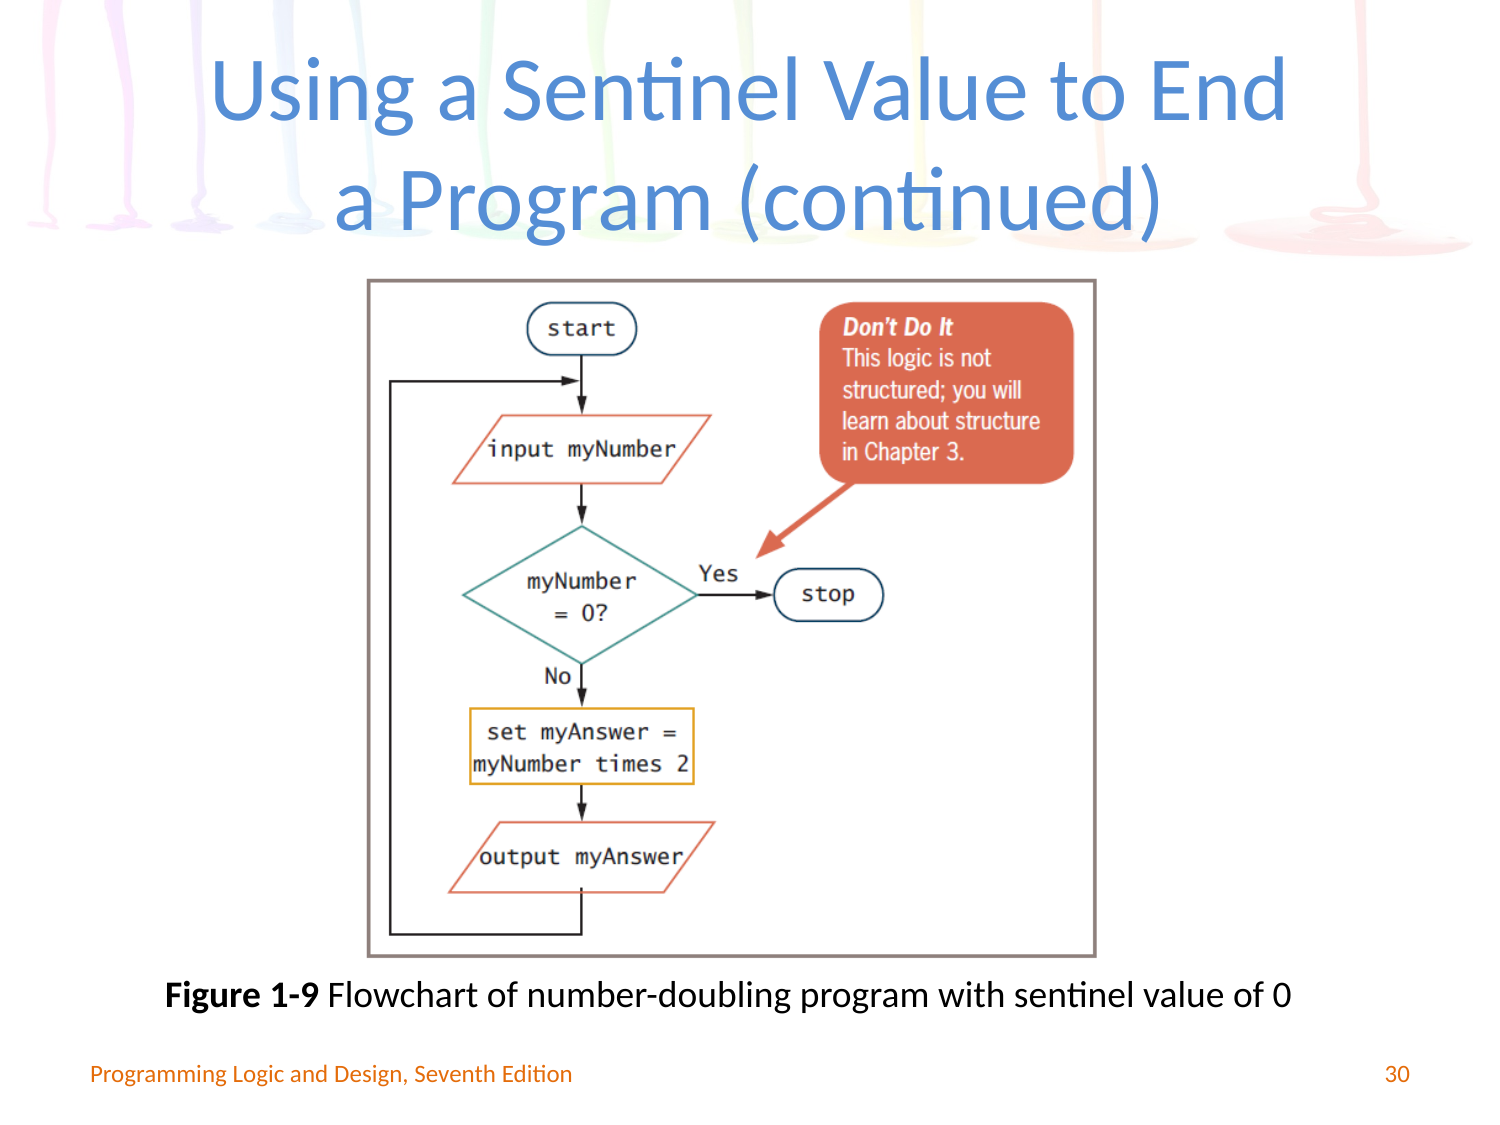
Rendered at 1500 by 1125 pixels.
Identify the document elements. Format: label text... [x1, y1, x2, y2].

footer Programming Logic and Design, Seventh Edition [75, 1042, 988, 1103]
slide_number 30 [1074, 1042, 1425, 1103]
title Using a Sentinel Value to End a Program (continued) [74, 44, 1426, 233]
list Figure 1-9 Flowchart of number-doubling program with sentinel value of 0 [149, 962, 1351, 1051]
picture [362, 274, 1104, 963]
picture [0, 0, 1500, 263]
